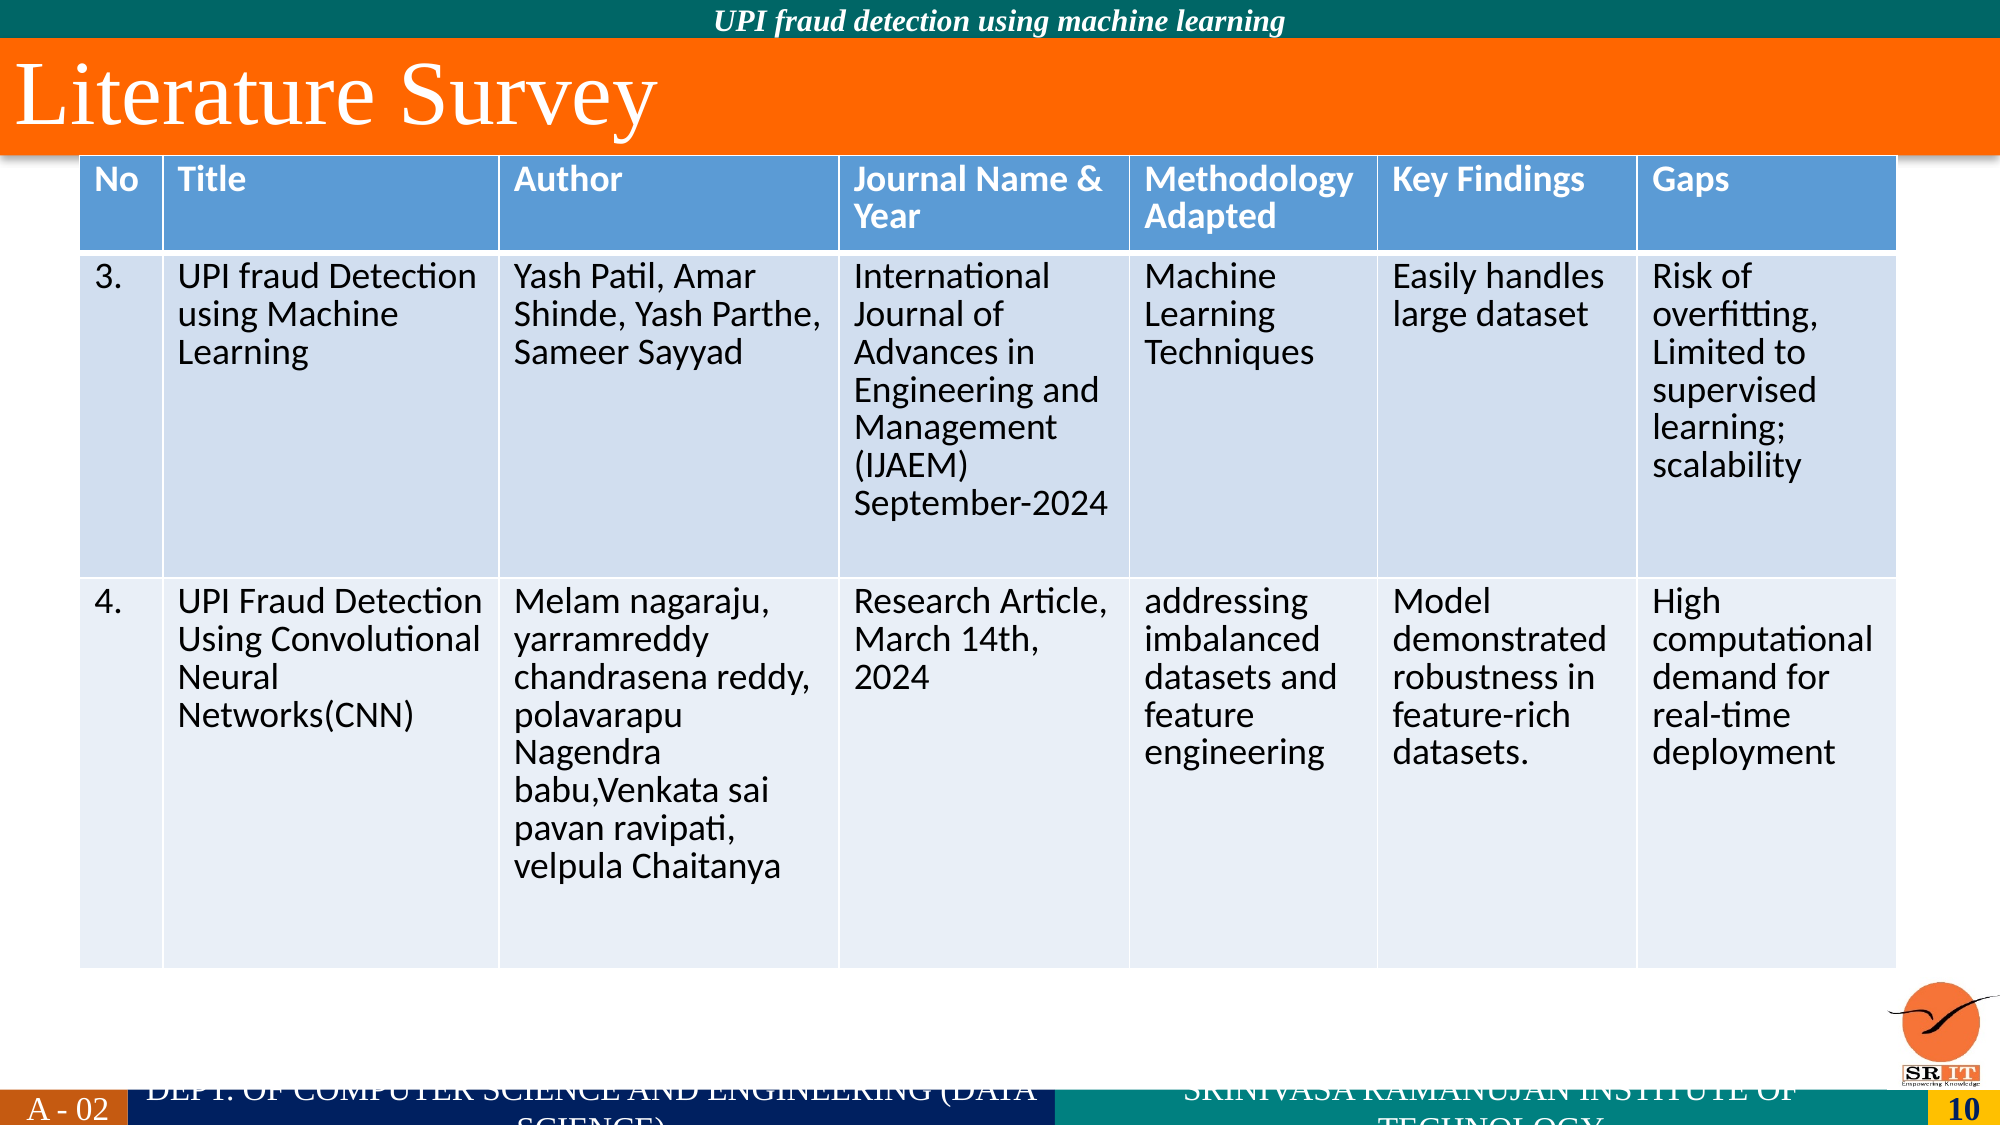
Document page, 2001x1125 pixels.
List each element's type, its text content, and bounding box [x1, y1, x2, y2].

table_header Key Findings [1378, 156, 1636, 250]
table_cell Yash Patil, Amar Shinde, Yash Parthe, Sameer Sayyad [500, 256, 838, 577]
picture [1887, 977, 2000, 1090]
table_header Methodology Adapted [1130, 156, 1377, 250]
table_cell Model demonstrated robustness in feature-rich datasets. [1378, 579, 1636, 968]
table_cell Machine Learning Techniques [1130, 256, 1377, 577]
table_cell International Journal of Advances in Engineering and Management (IJAEM) September-2024 [840, 256, 1129, 577]
table_cell addressing imbalanced datasets and feature engineering [1130, 579, 1377, 968]
table_cell Melam nagaraju, yarramreddy chandrasena reddy, polavarapu Nagendra babu,Venkata sai pavan ravipati, velpula Chaitanya [500, 579, 838, 968]
table_header Title [164, 156, 498, 250]
table_header Gaps [1638, 156, 1896, 250]
table_header Journal Name & Year [840, 156, 1129, 250]
table_cell 4. [80, 579, 162, 968]
table_cell UPI Fraud Detection Using Convolutional Neural Networks(CNN) [164, 579, 498, 968]
table_cell UPI fraud Detection using Machine Learning [164, 256, 498, 577]
table_cell Easily handles large dataset [1378, 256, 1636, 577]
table_cell High computational demand for real-time deployment​ [1638, 579, 1896, 968]
table_header Author [500, 156, 838, 250]
table_cell 3. [80, 256, 162, 577]
table_cell Research Article, March 14th, 2024 [840, 579, 1129, 968]
title Literature Survey [0, 38, 2000, 156]
table_cell Risk of overfitting, Limited to supervised learning; scalability [1638, 256, 1896, 577]
table_header No [80, 156, 162, 250]
